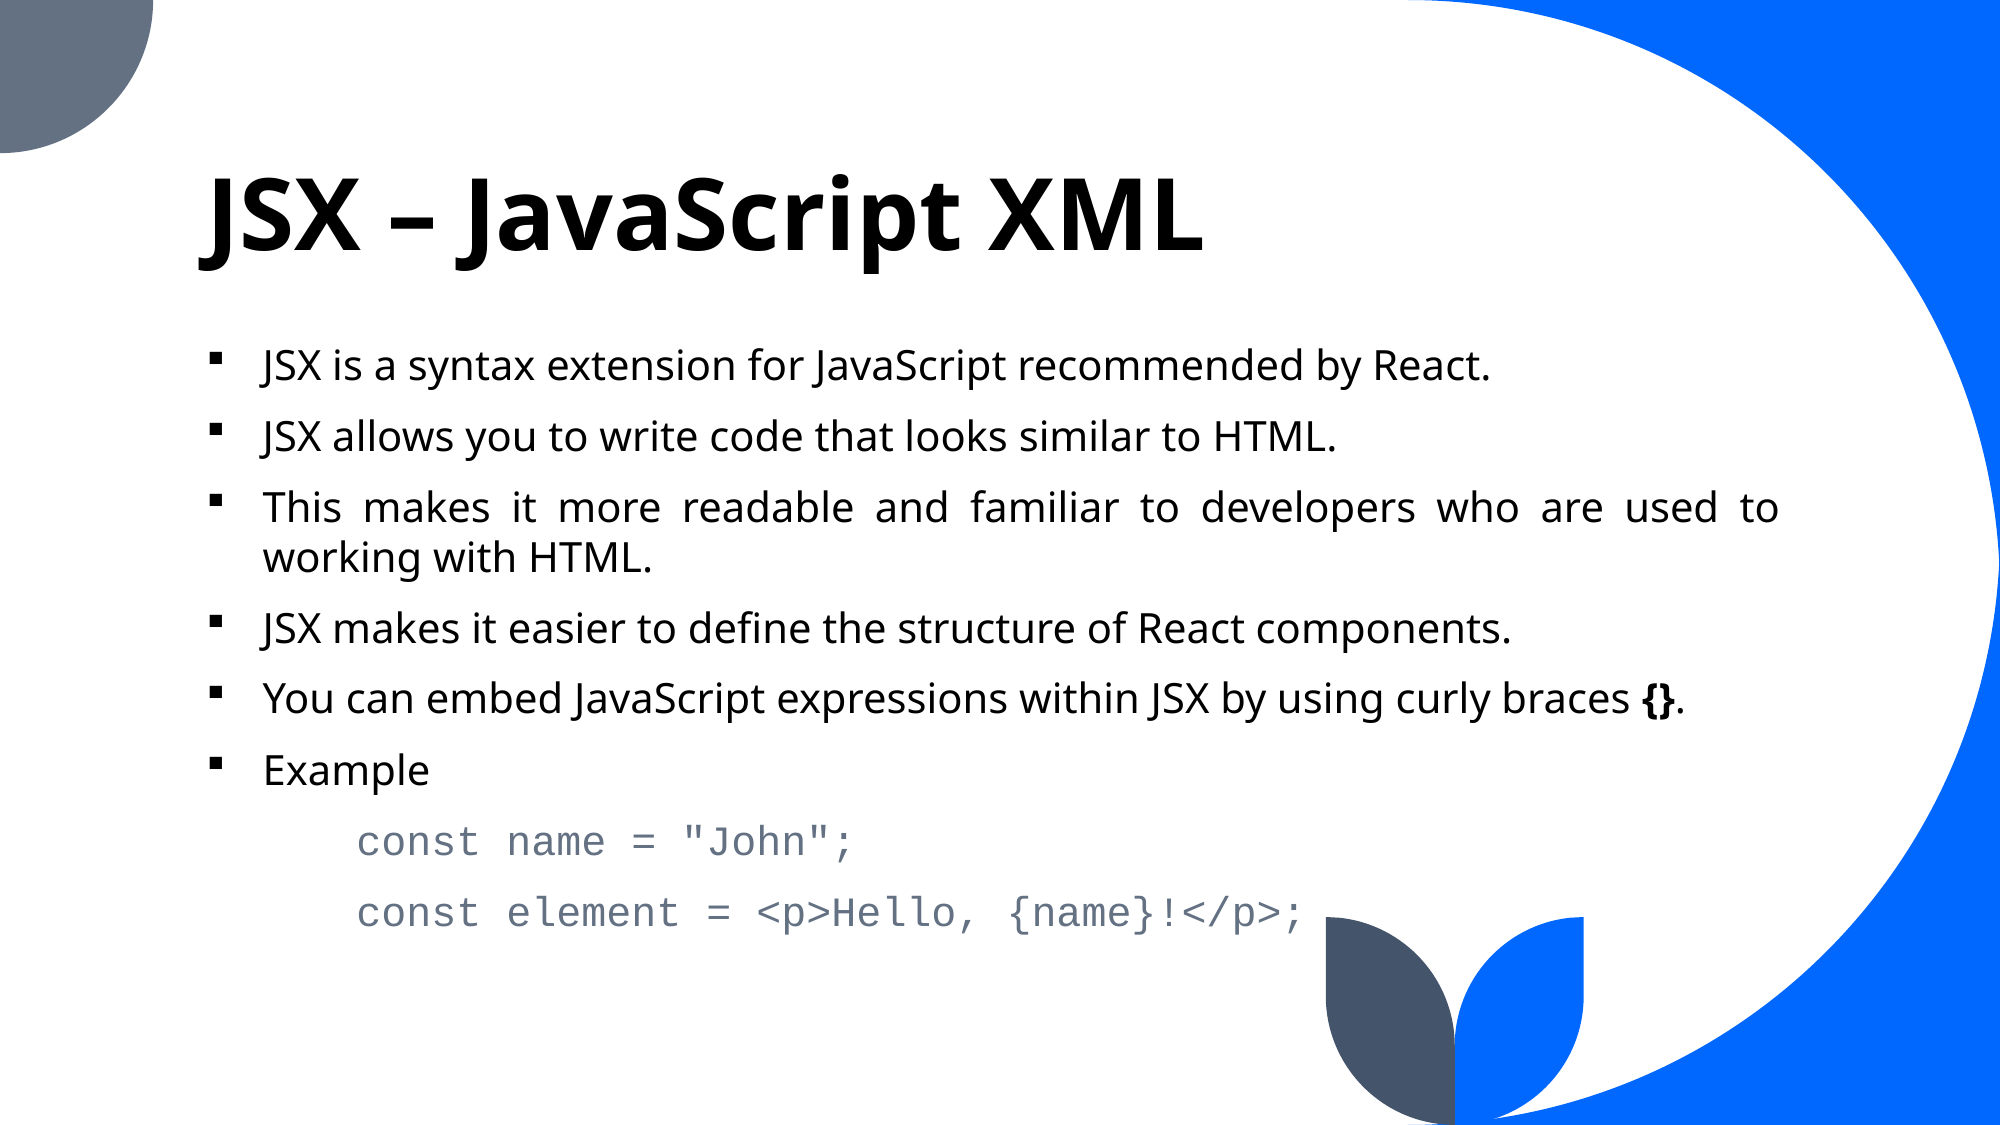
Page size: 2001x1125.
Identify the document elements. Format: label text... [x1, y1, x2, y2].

title JSX – JavaScript XML [191, 22, 1796, 280]
list JSX is a syntax extension for JavaScript recommended by React. JSX allows you to write code that looks similar to HTML. This makes it more readable and familiar to developers who are used to working with HTML. JSX makes it easier to define the structure of React components. You can embed JavaScript expressions within JSX by using curly braces {}. Example const name = "John"; const element = <p>Hello, {name}!</p>; [191, 330, 1796, 978]
